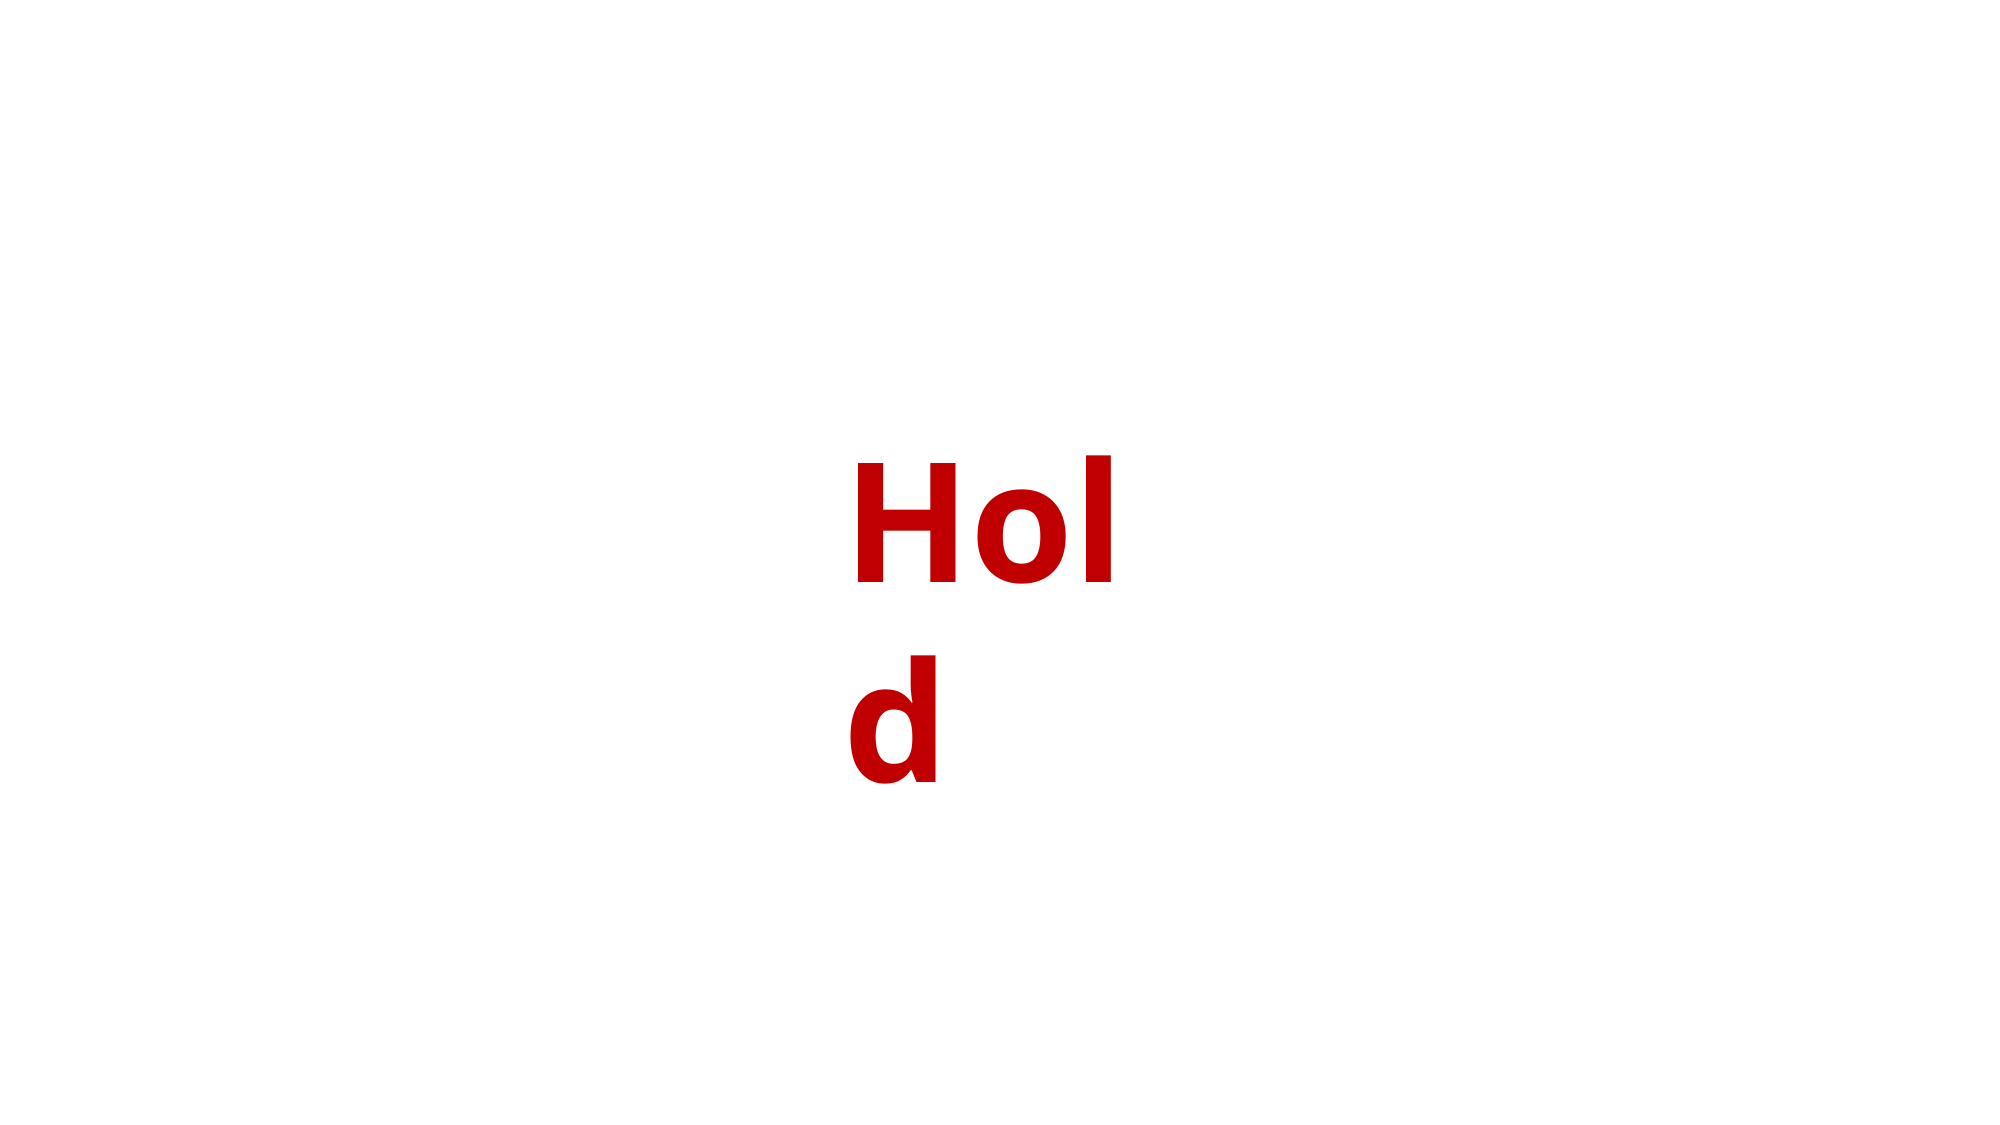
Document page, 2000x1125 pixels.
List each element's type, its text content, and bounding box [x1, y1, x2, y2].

text_box Hold [828, 408, 1172, 592]
